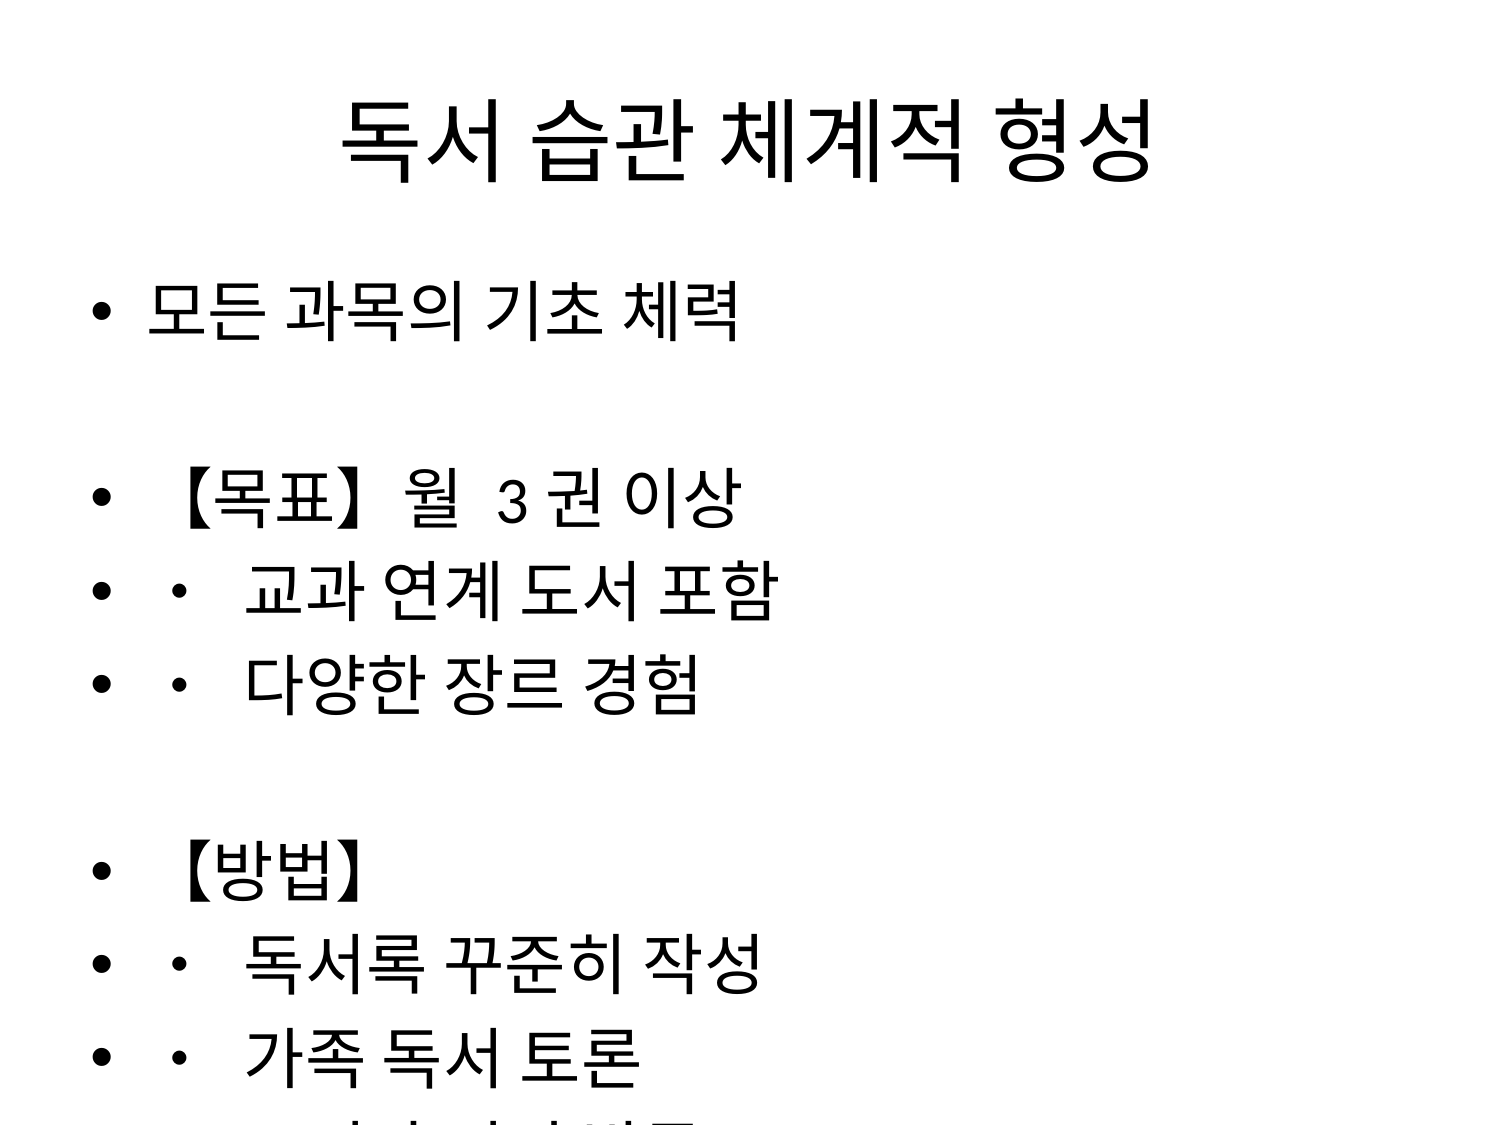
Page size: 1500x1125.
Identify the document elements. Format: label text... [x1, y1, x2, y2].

title 독서 습관 체계적 형성 [75, 45, 1425, 233]
list 모든 과목의 기초 체력 【목표】월 3권 이상 • 교과 연계 도서 포함 • 다양한 장르 경험 【방법】 • 독서록 꾸준히 작성 • 가족 독서 토론 • 도서관 정기 방문 【효과】국어 실력 + 배경지식 향상 [75, 262, 1425, 1005]
